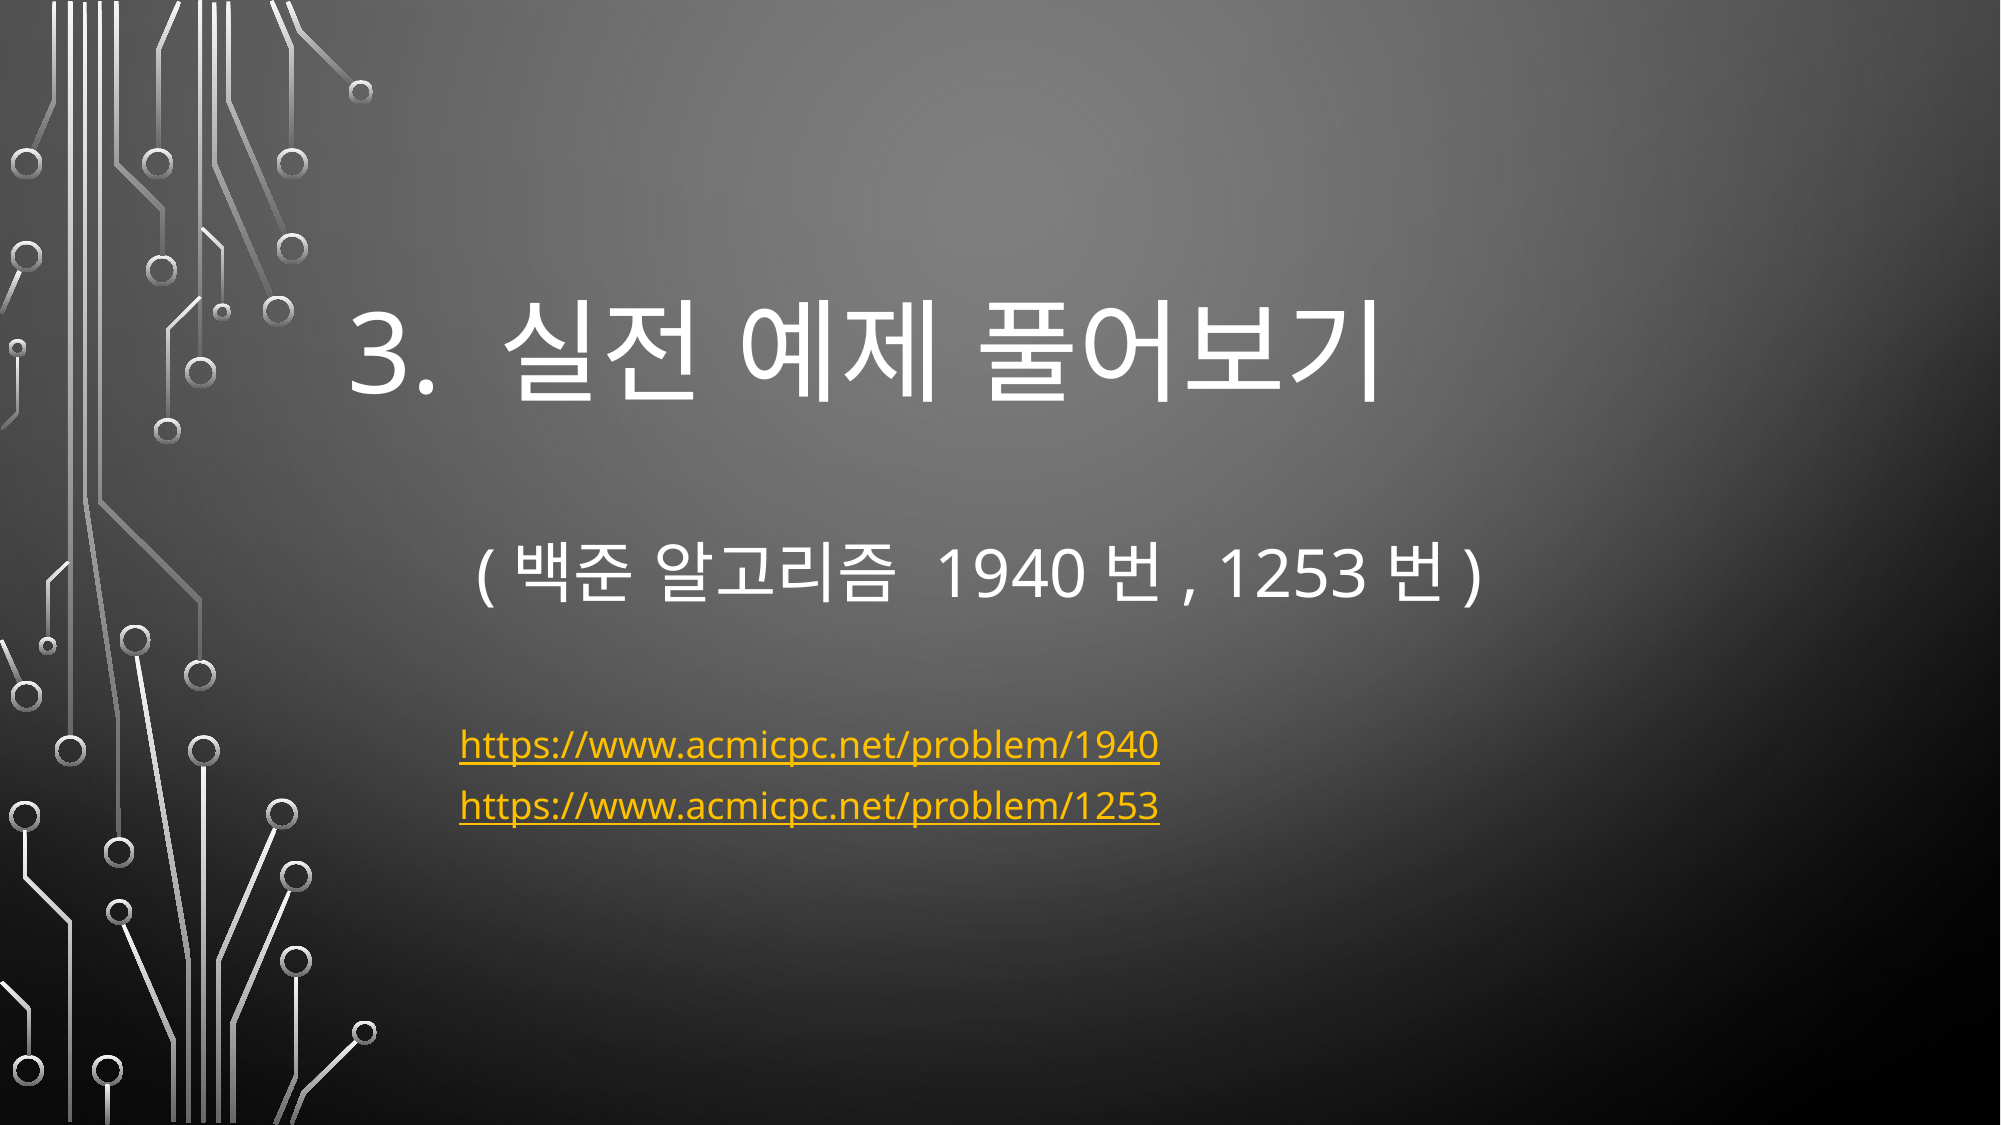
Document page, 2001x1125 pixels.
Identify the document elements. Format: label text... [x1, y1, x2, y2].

text_box https://www.acmicpc.net/problem/1940 [444, 714, 1175, 774]
text_box https://www.acmicpc.net/problem/1253 [444, 774, 1175, 841]
title 3. 실전 예제 풀어보기 (백준 알고리즘 1940번, 1253번) [332, 83, 1780, 960]
